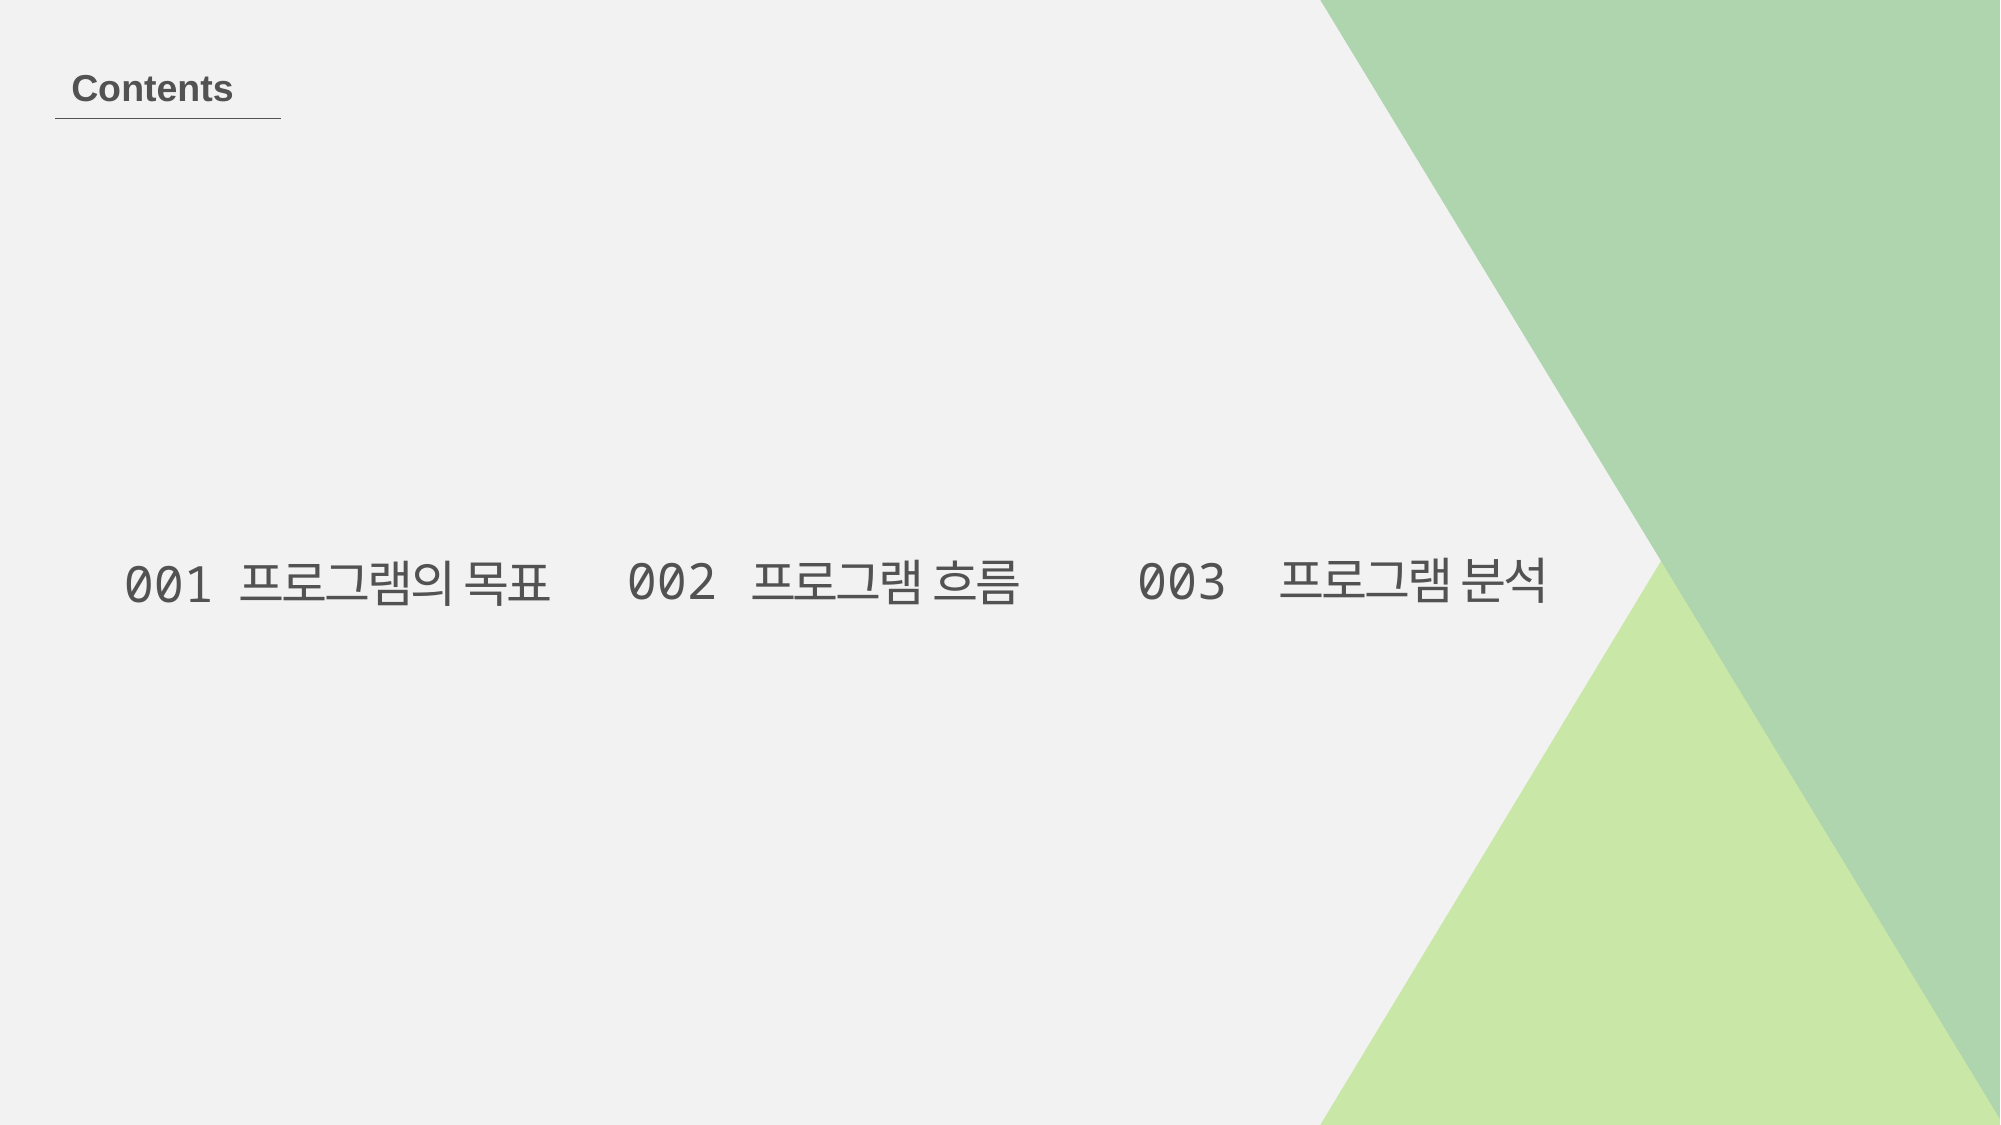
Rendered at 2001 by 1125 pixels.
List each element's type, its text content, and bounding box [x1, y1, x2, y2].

text_box Contents [56, 56, 249, 117]
text_box [1319, 0, 2000, 1122]
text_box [115, 541, 1583, 621]
text_box [1319, 562, 2000, 1125]
